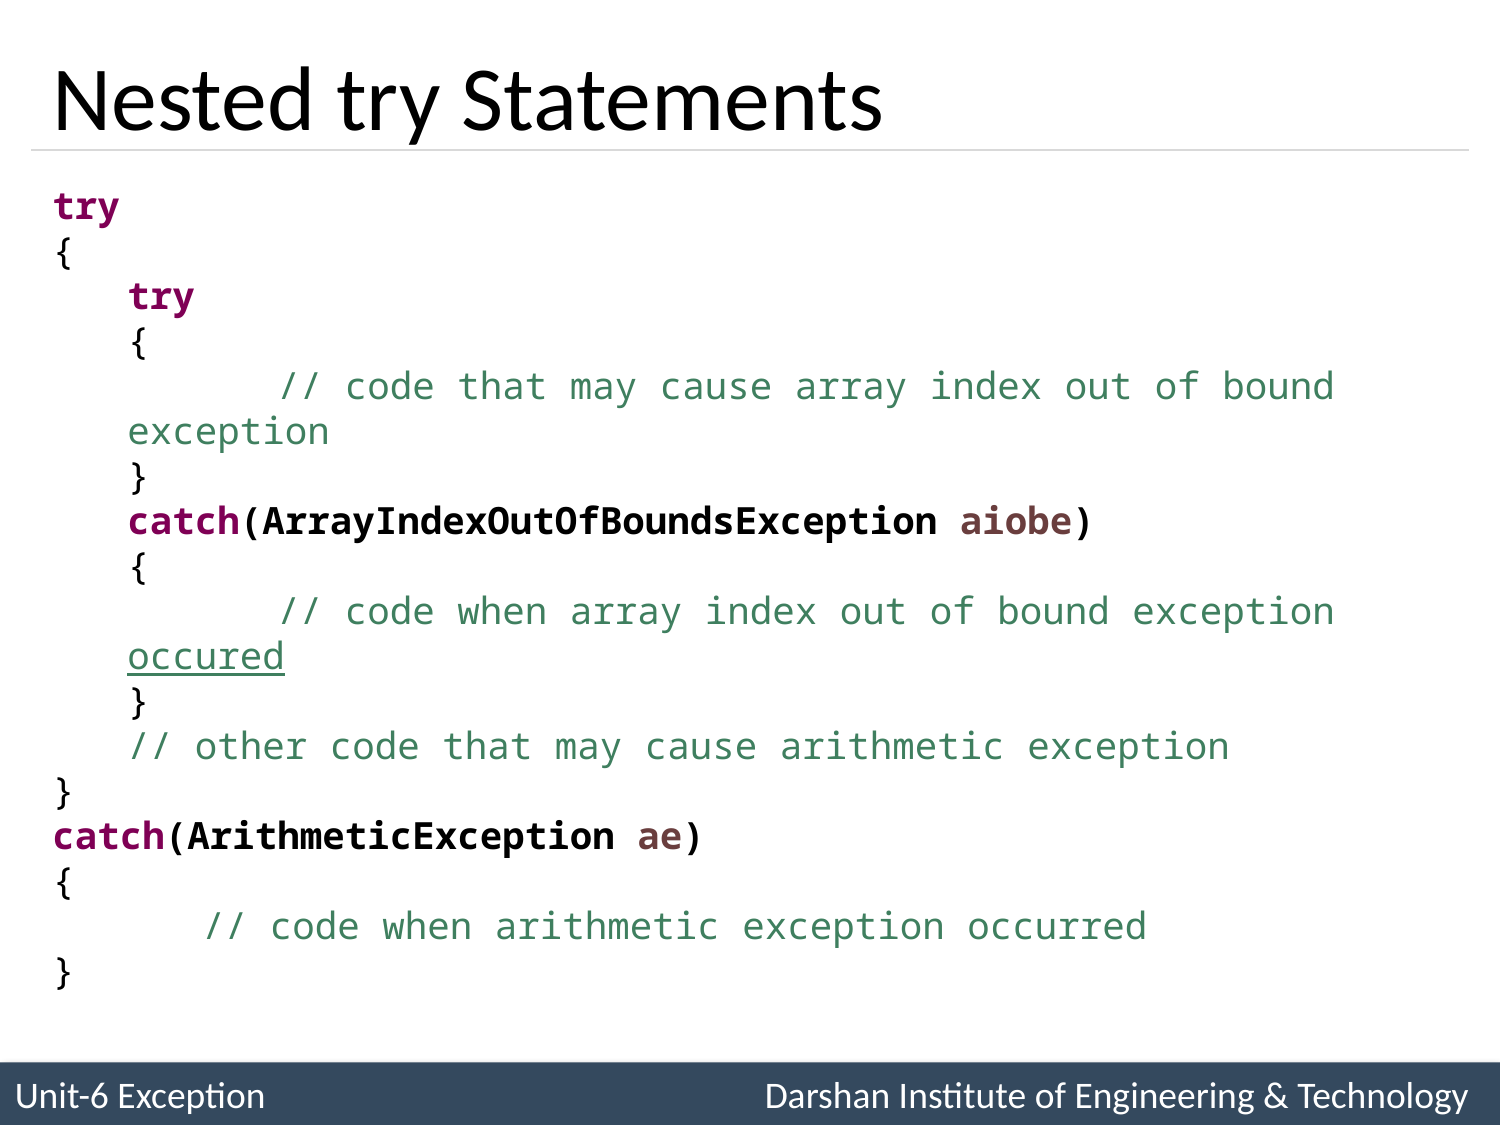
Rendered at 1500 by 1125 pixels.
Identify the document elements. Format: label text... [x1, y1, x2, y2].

text_box try { try { // code that may cause array index out of bound exception } catch(ArrayIndexOutOfBoundsException aiobe) { // code when array index out of bound exception occured } // other code that may cause arithmetic exception } catch(ArithmeticException ae) { // code when arithmetic exception occurred } [37, 174, 1463, 1000]
title Nested try Statements [37, 0, 1388, 174]
